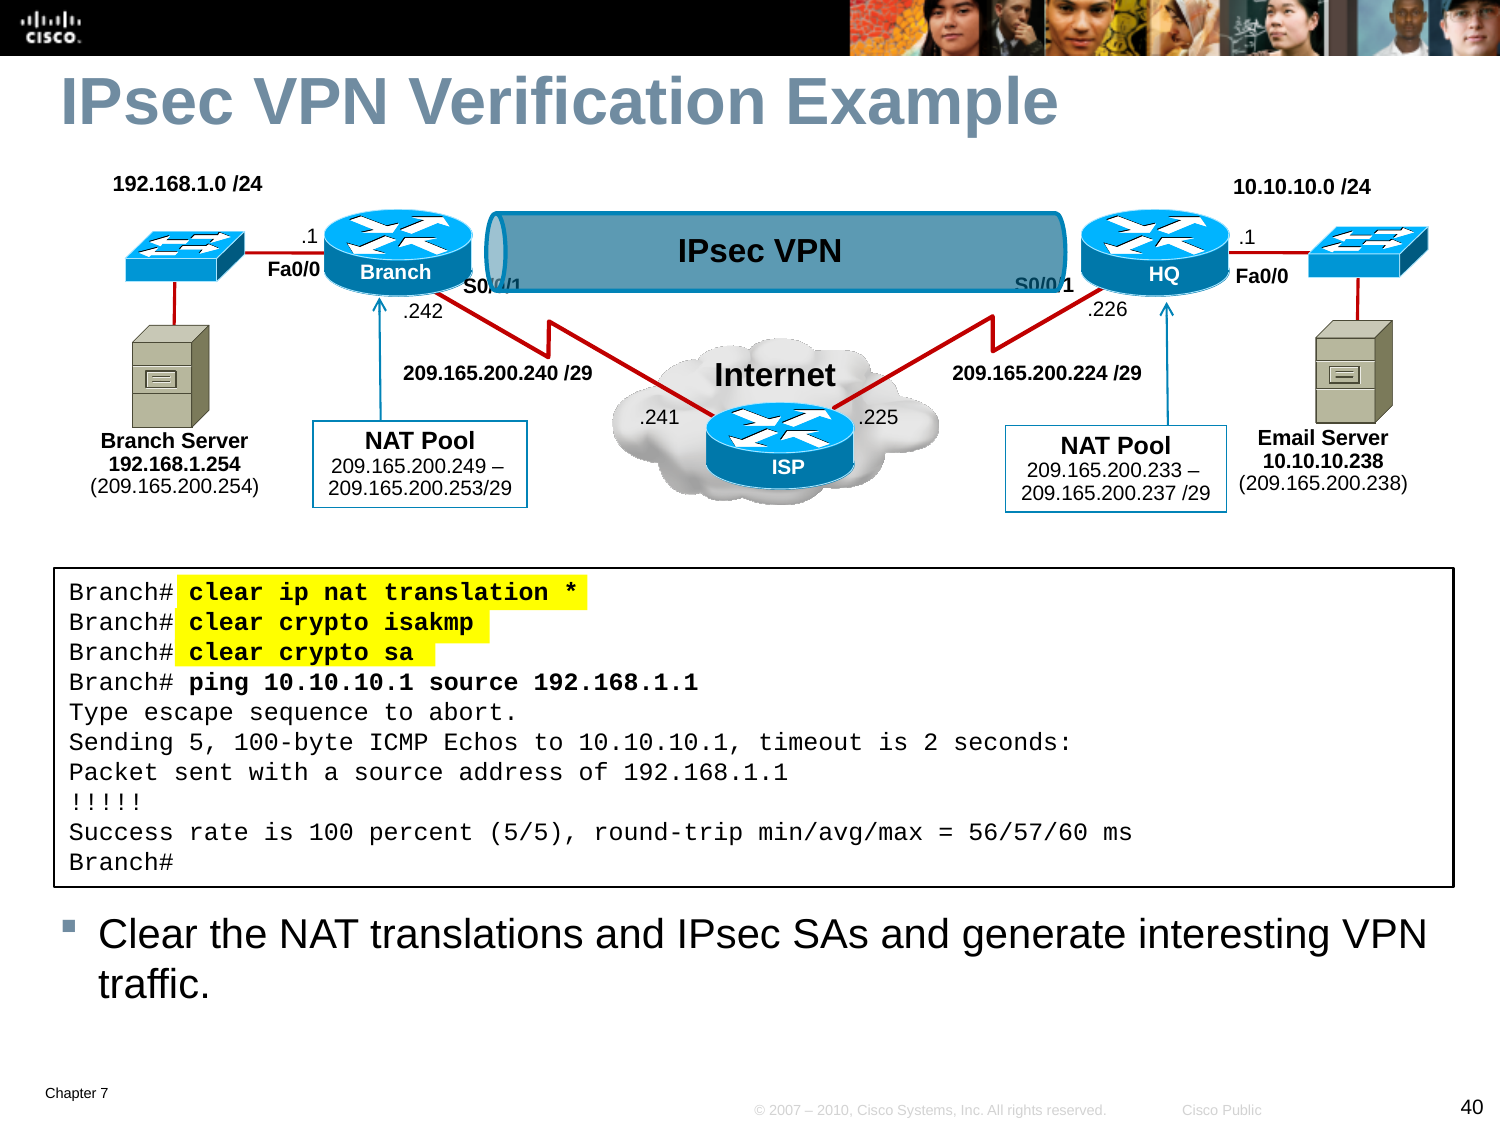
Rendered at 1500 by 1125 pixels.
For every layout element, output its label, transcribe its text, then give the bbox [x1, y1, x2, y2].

picture [0, 0, 57, 56]
picture [1441, 0, 1500, 56]
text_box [57, 0, 1441, 542]
title IPsec VPN Verification Example [45, 59, 52, 150]
list Clear the NAT translations and IPsec SAs and generate interesting VPN traffic. [45, 899, 1444, 1055]
text_box Branch# clear ip nat translation * Branch# clear crypto isakmp Branch# clear crypto sa Branch# ping 10.10.10.1 source 192.168.1.1 Type escape sequence to abort. Sending 5, 100-byte ICMP Echos to 10.10.10.1, timeout is 2 seconds: Packet sent with a source address of 192.168.1.1 !!!!! Success rate is 100 percent (5/5), round-trip min/avg/max = 56/57/60 ms Branch# [54, 568, 1454, 888]
